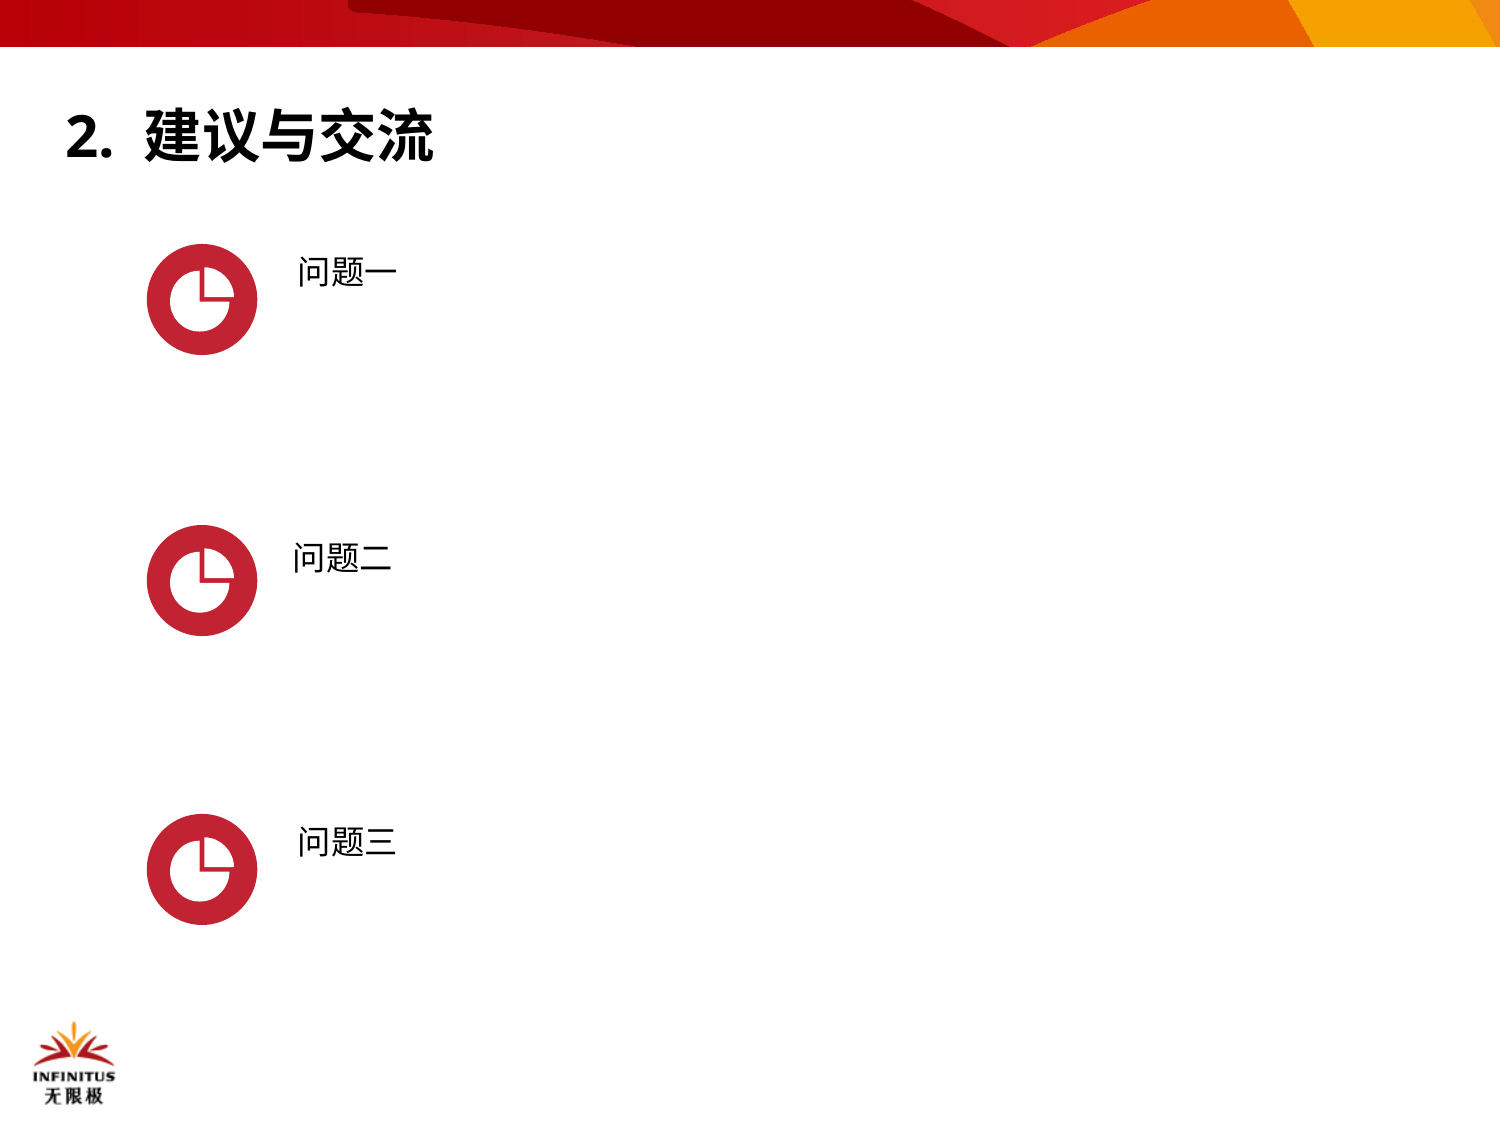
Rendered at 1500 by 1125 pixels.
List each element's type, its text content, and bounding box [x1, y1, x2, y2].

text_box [146, 243, 258, 356]
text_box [146, 813, 258, 926]
picture [0, 1007, 131, 1125]
text_box 问题三 [258, 813, 446, 869]
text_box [146, 524, 258, 637]
picture [0, 0, 1500, 50]
title 2. 建议与交流 [50, 87, 1363, 180]
text_box 问题二 [262, 529, 441, 585]
text_box 问题一 [258, 243, 446, 299]
